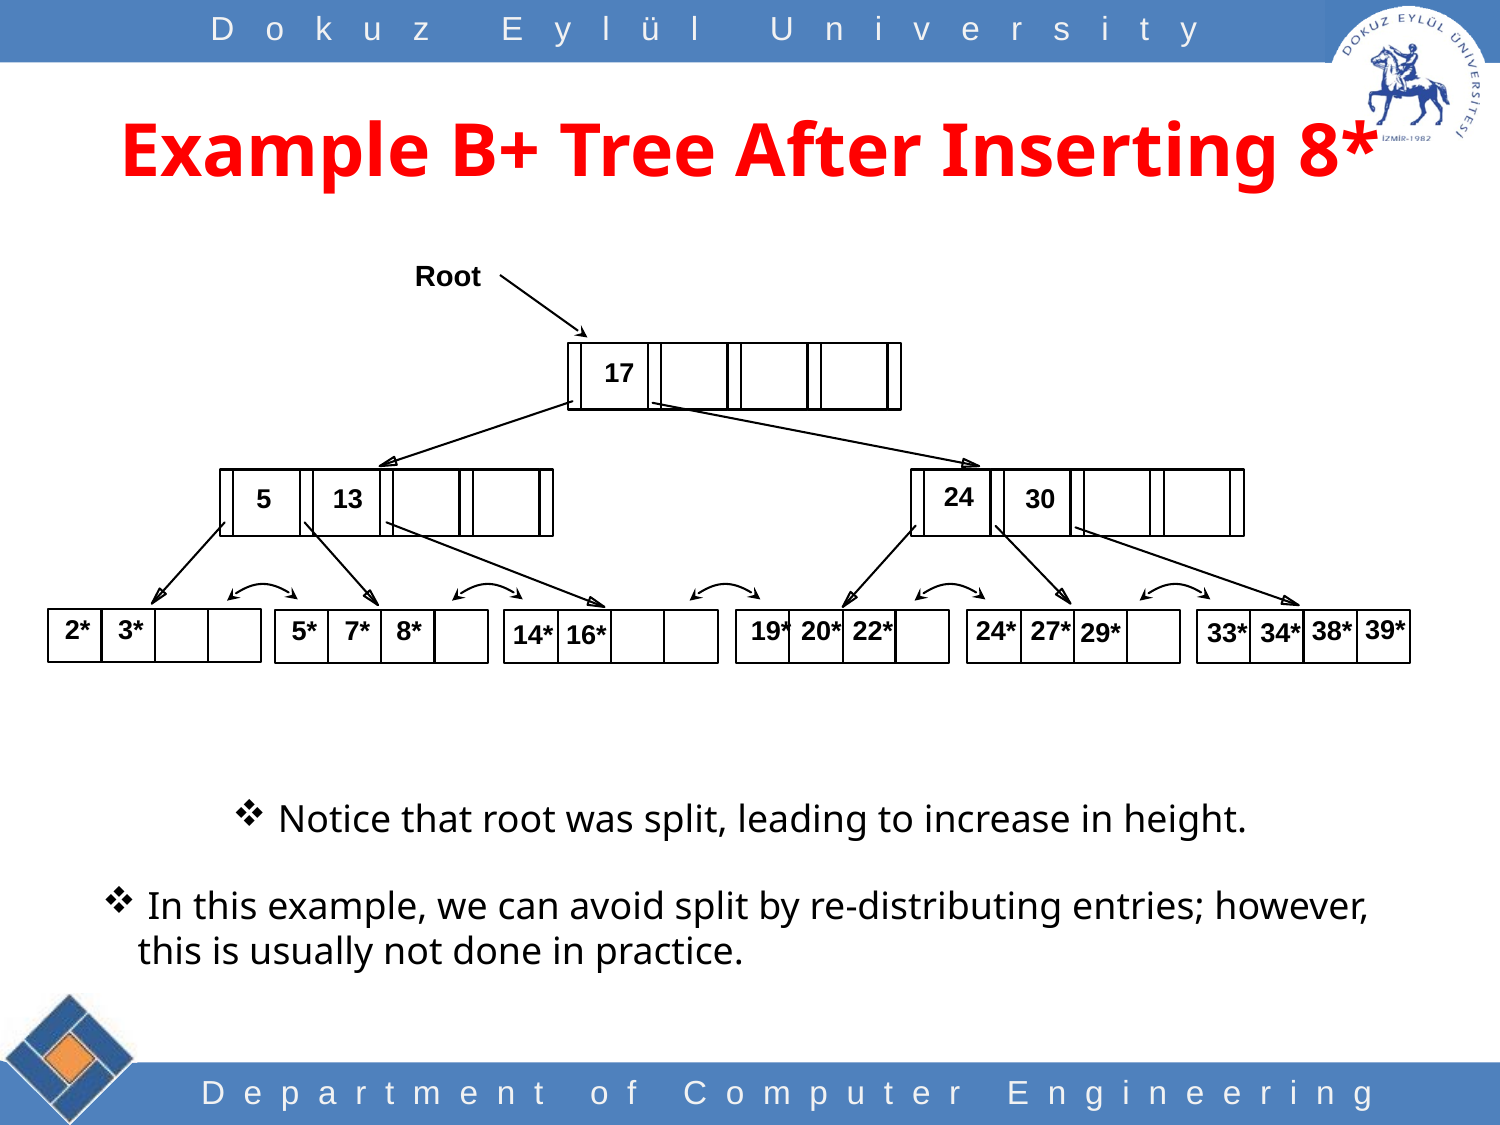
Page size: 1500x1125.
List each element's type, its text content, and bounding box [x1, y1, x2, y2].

picture [0, 993, 138, 1124]
text_box [512, 1024, 988, 1100]
picture [1325, 0, 1500, 150]
text_box Notice that root was split, leading to increase in height. [217, 787, 1264, 847]
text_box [47, 249, 1421, 664]
text_box In this example, we can avoid split by re-distributing entries; however, this is usually not done in practice. [87, 874, 1405, 980]
title Example B+ Tree After Inserting 8* [75, 60, 1425, 233]
text_box [112, 1024, 425, 1100]
